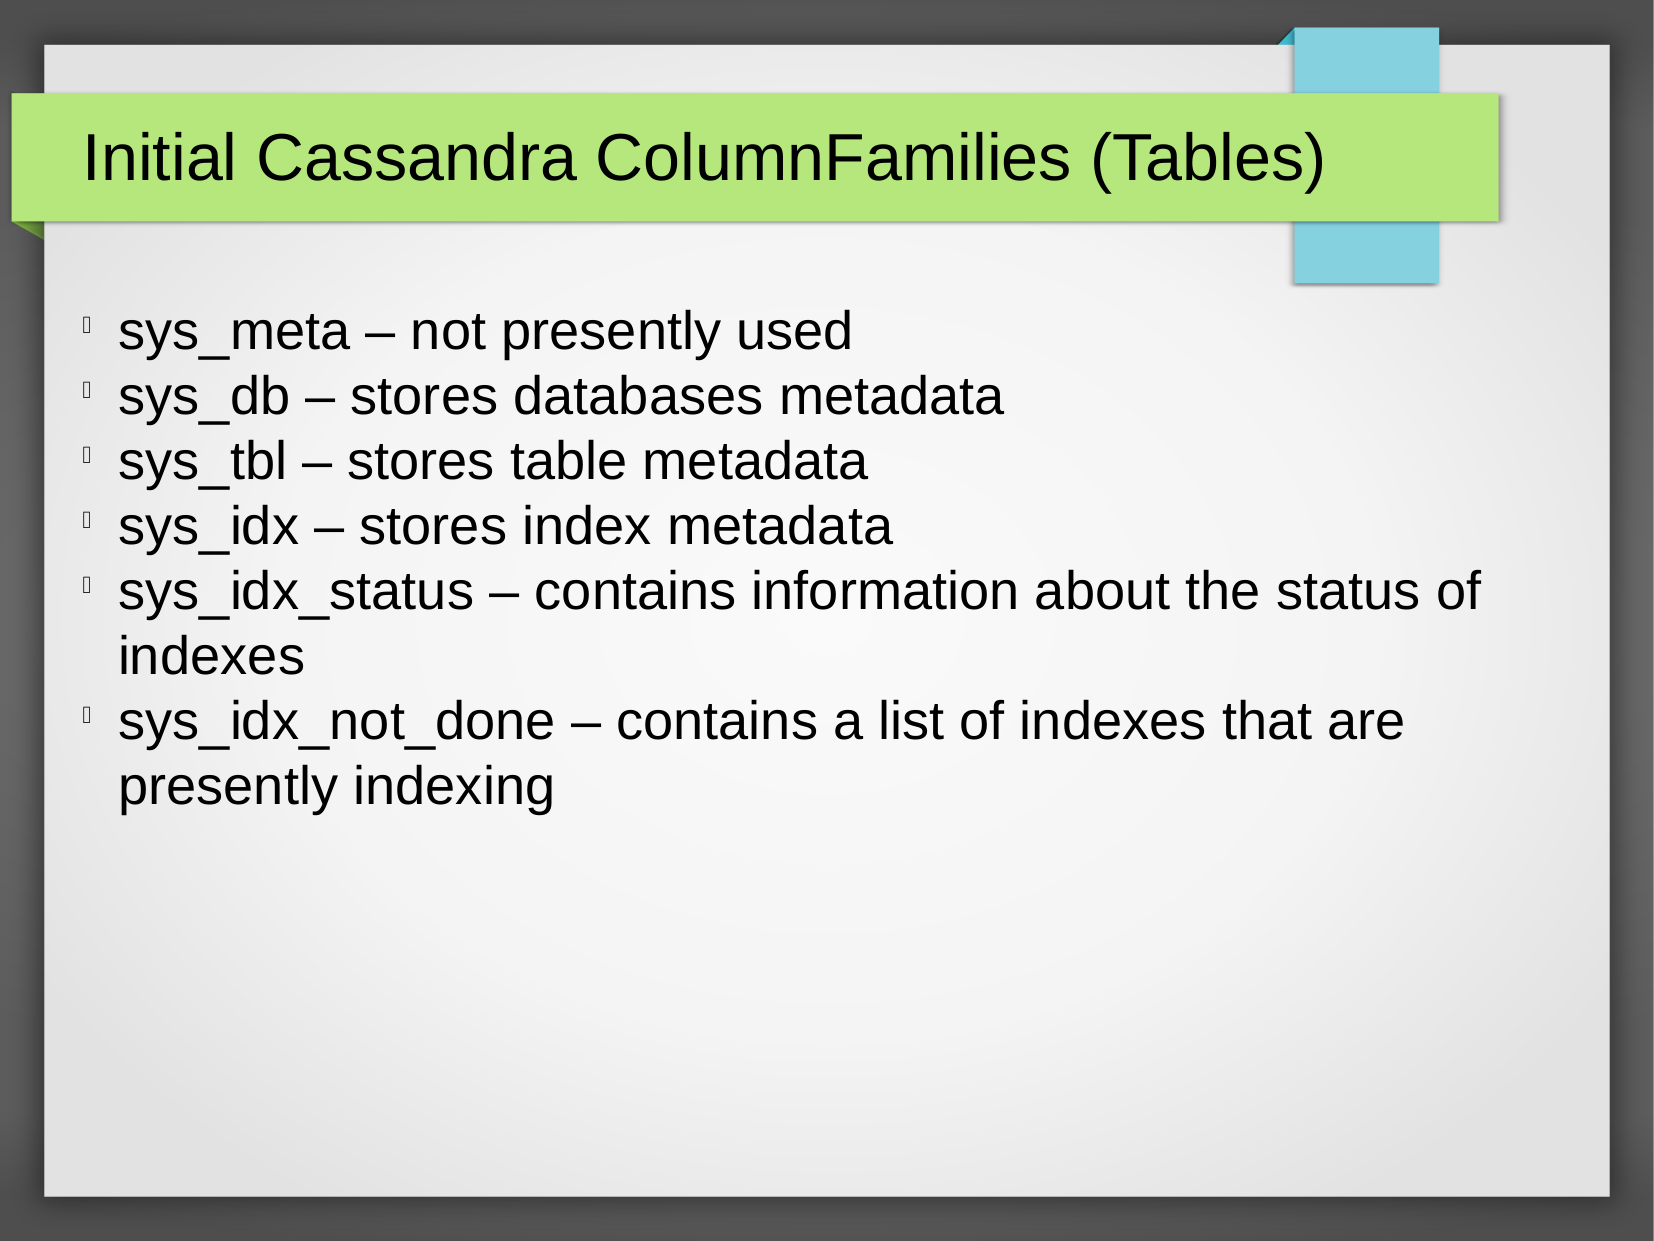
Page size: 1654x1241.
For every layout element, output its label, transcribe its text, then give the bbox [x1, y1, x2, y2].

picture [0, 0, 1654, 1241]
text_box sys_meta – not presently used sys_db – stores databases metadata sys_tbl – stores table metadata sys_idx – stores index metadata sys_idx_status – contains information about the status of indexes sys_idx_not_done – contains a list of indexes that are presently indexing [82, 295, 1575, 1015]
text_box Initial Cassandra ColumnFamilies (Tables) [82, 94, 1530, 213]
